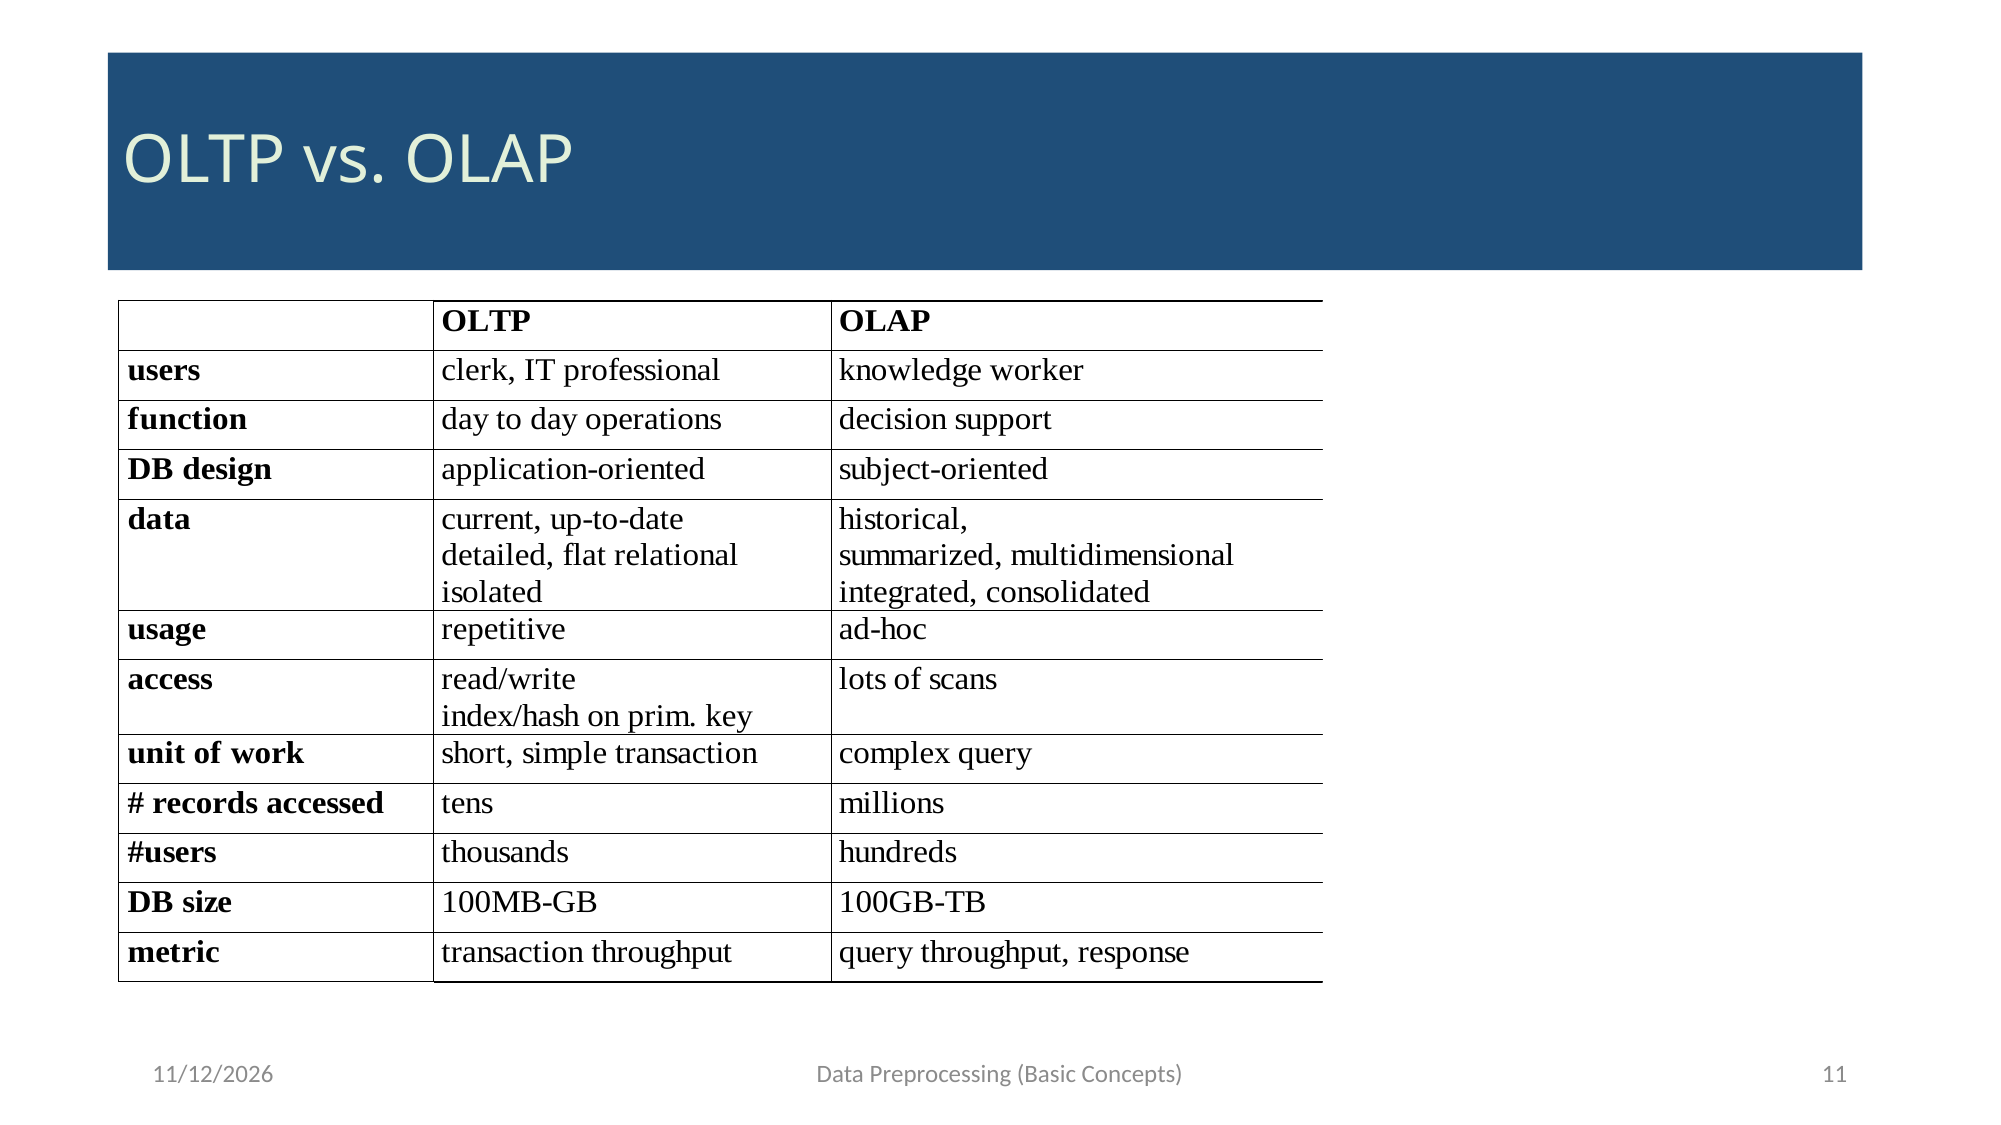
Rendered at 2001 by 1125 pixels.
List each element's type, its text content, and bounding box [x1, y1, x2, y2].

slide_number 11 [1412, 1042, 1863, 1103]
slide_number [137, 1042, 588, 1103]
title OLTP vs. OLAP [107, 52, 1863, 271]
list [107, 299, 1323, 1013]
footer Data Preprocessing (Basic Concepts) [662, 1042, 1338, 1103]
